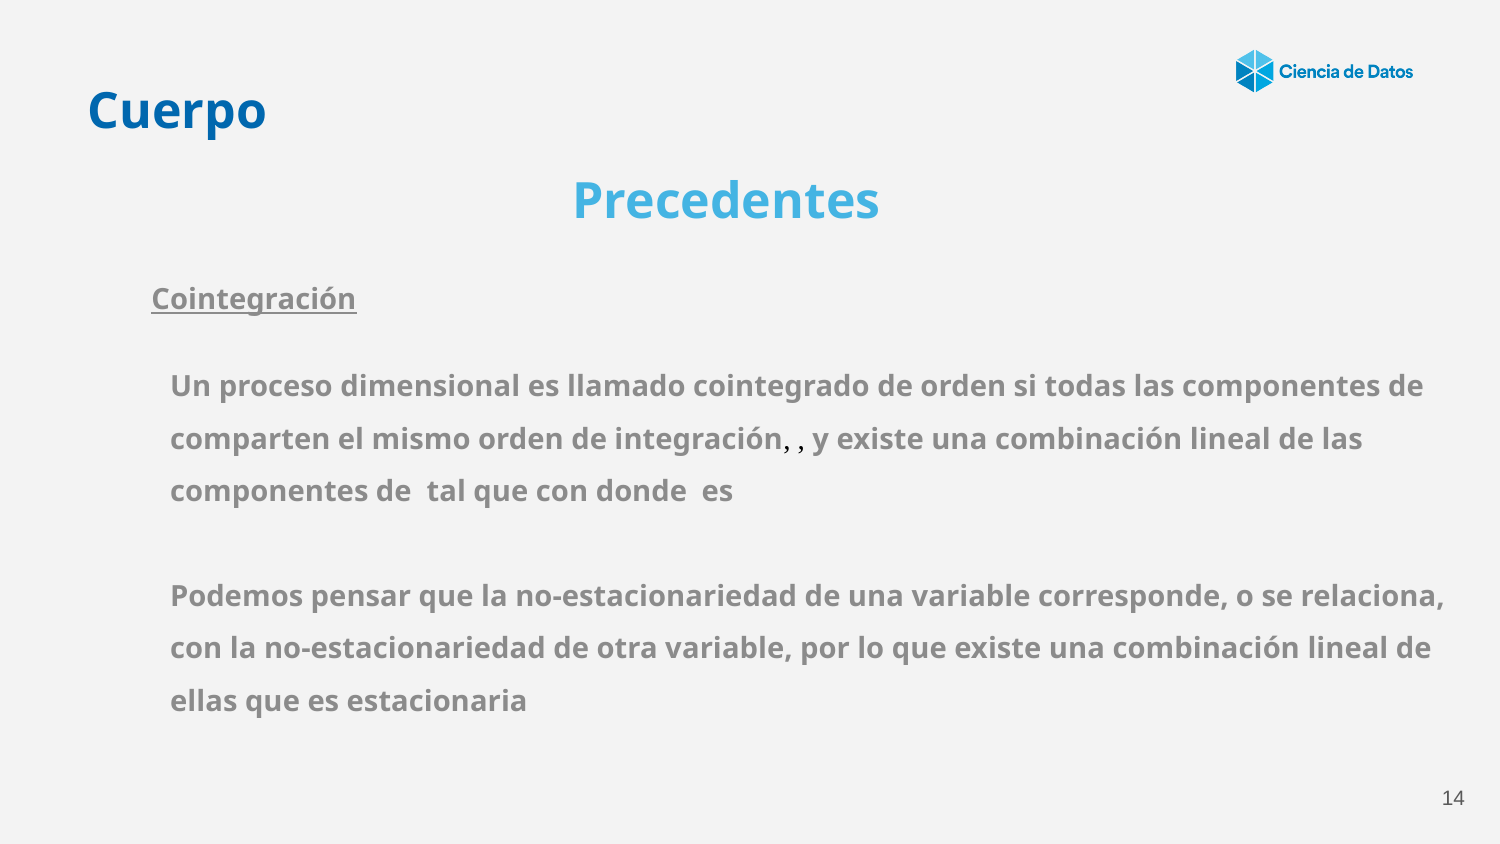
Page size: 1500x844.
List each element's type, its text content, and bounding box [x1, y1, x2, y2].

slide_number 14 [1389, 764, 1480, 830]
text_box Precedentes [557, 161, 963, 236]
text_box Cuerpo [72, 70, 582, 146]
picture [1236, 49, 1413, 93]
picture [1236, 81, 1252, 93]
